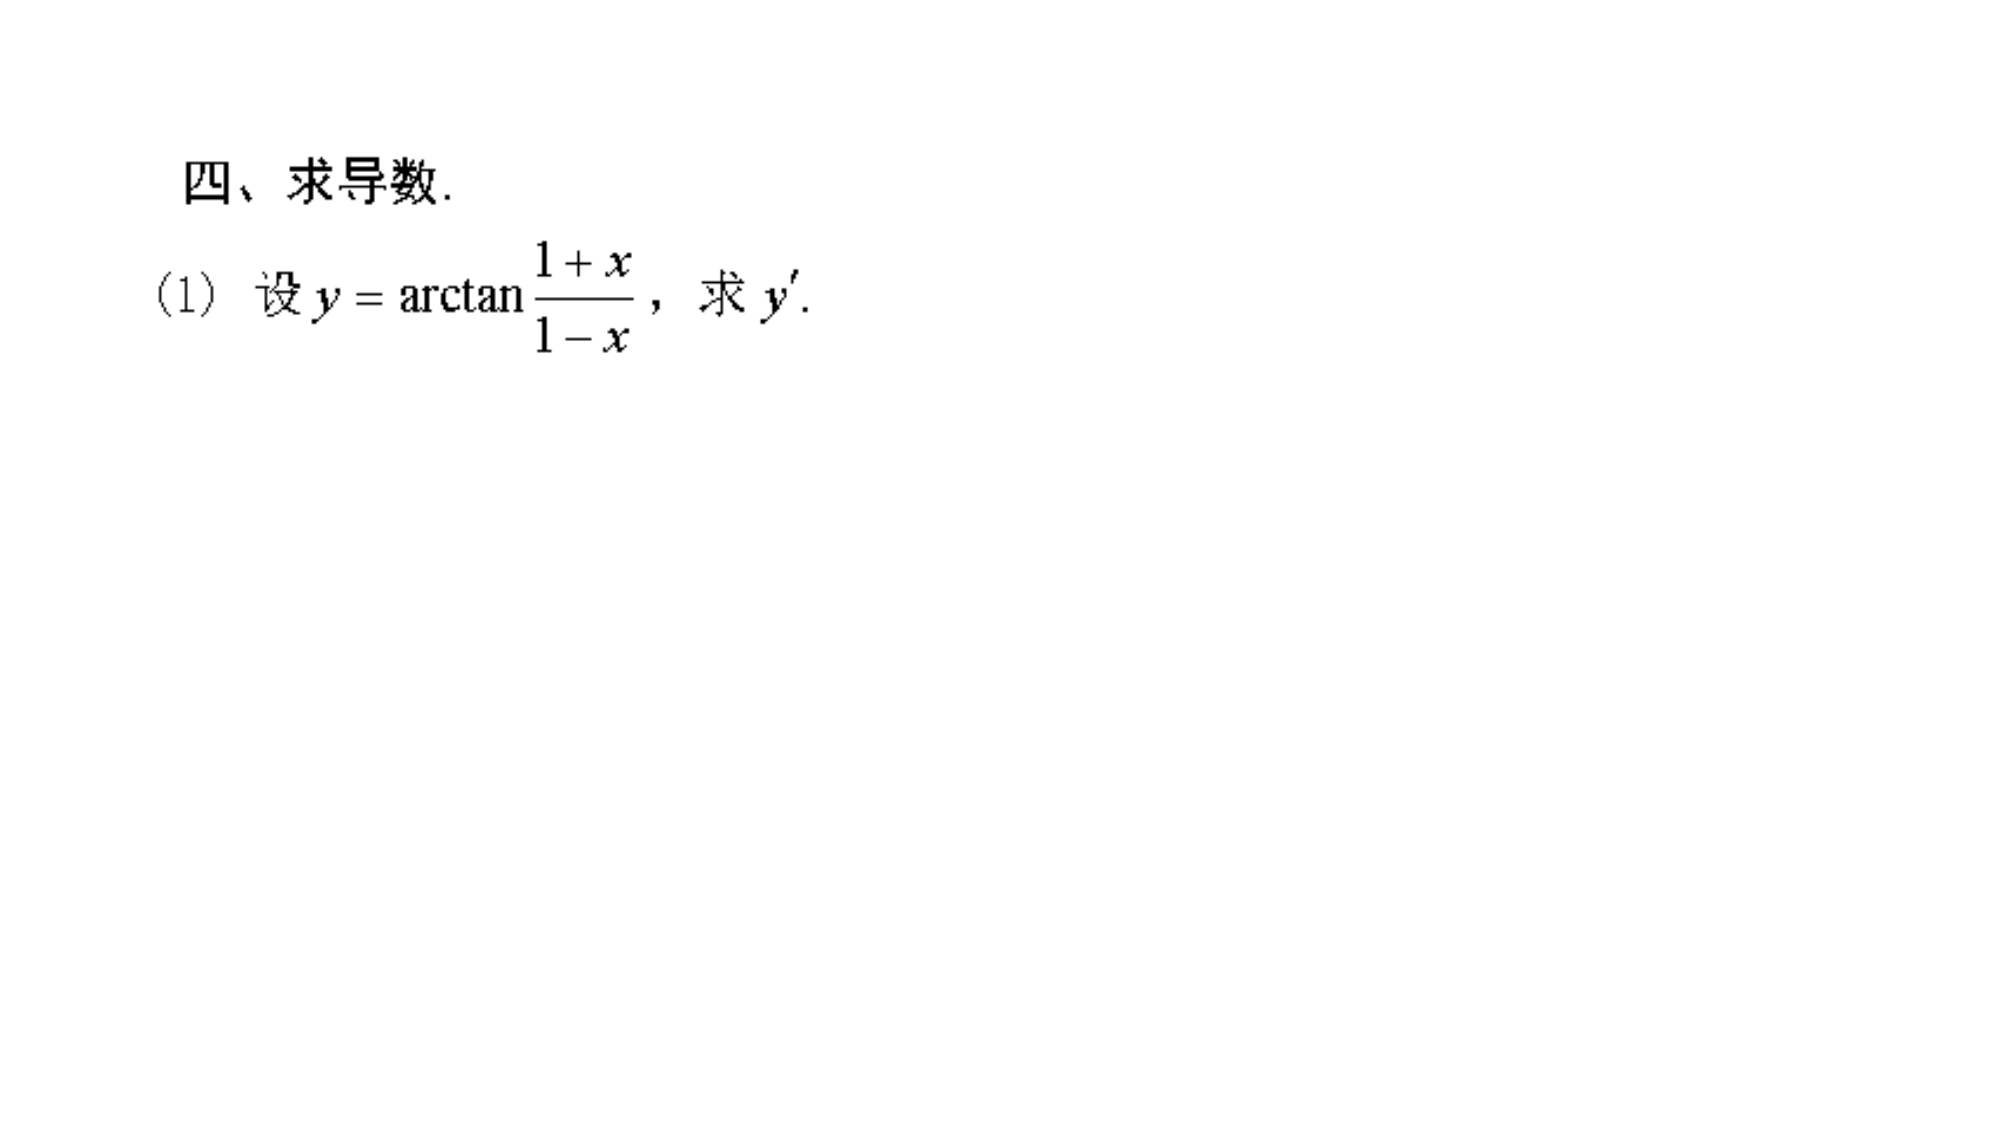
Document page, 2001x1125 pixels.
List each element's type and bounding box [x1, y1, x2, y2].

picture [148, 139, 827, 367]
